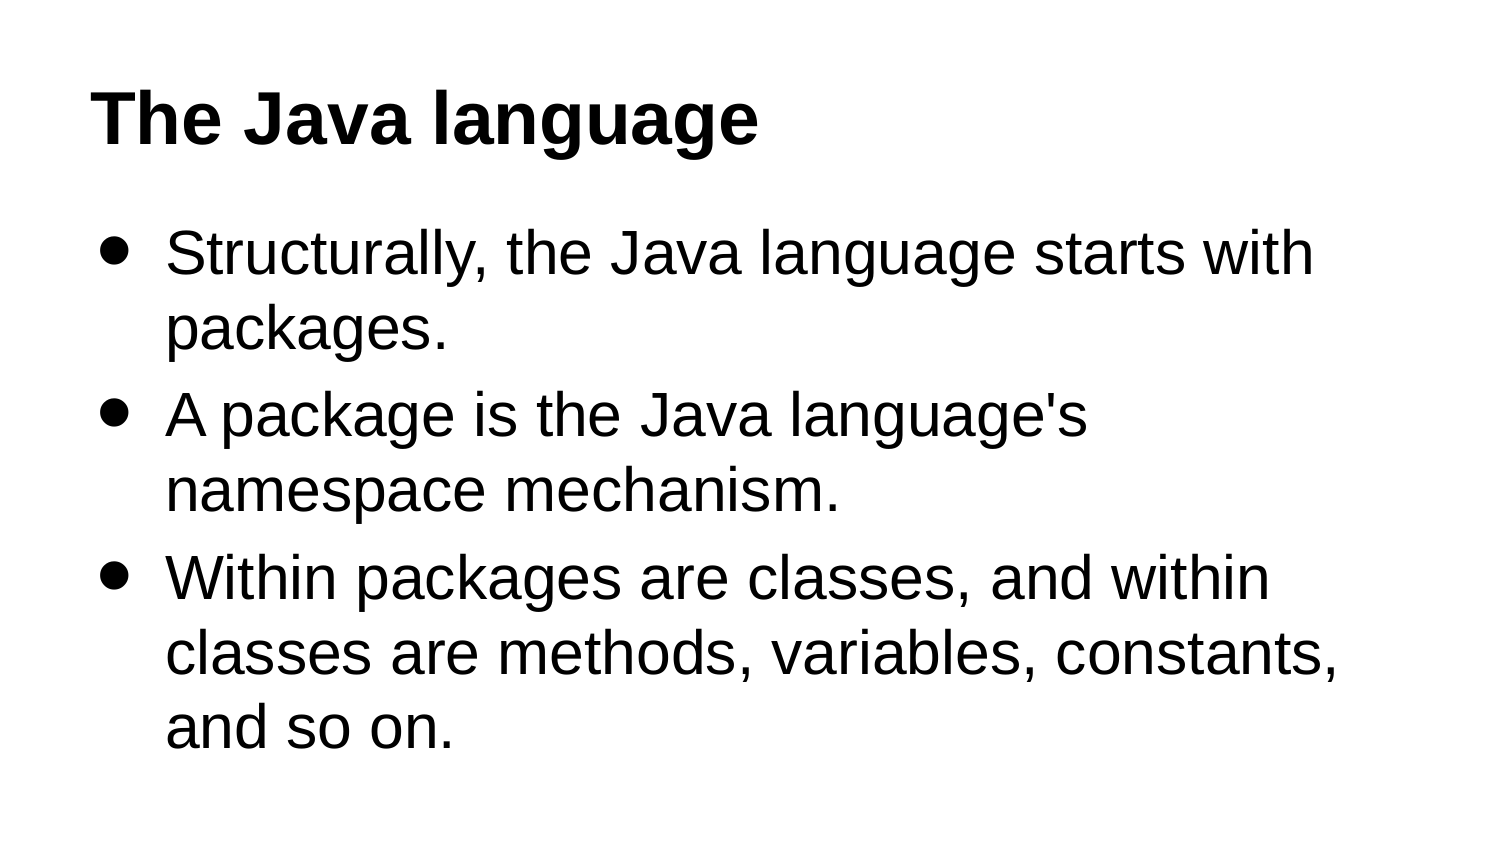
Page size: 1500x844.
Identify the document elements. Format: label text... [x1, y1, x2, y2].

title The Java language [75, 33, 1425, 175]
list Structurally, the Java language starts with packages. A package is the Java language's namespace mechanism. Within packages are classes, and within classes are methods, variables, constants, and so on. [75, 196, 1425, 808]
